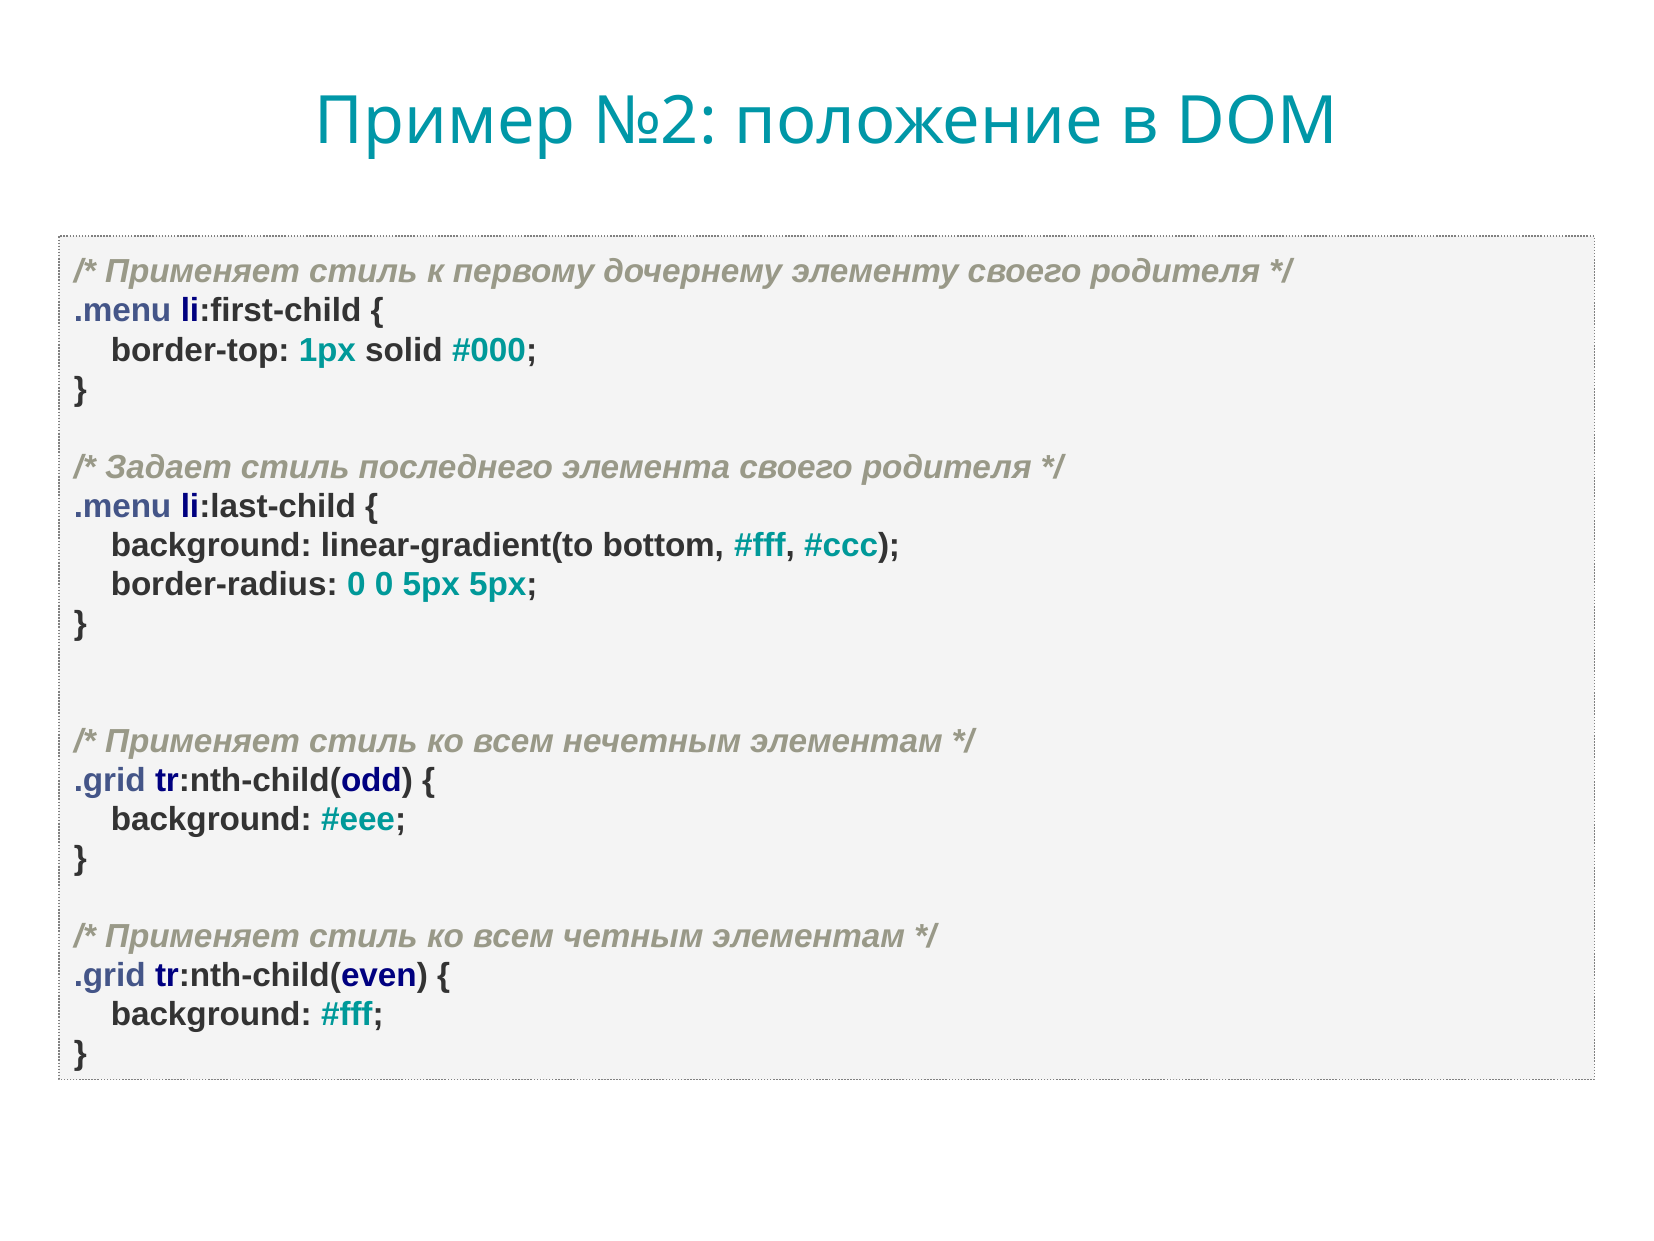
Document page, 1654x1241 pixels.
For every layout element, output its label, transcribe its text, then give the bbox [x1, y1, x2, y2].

title Пример №2: положение в DOM [59, 59, 1595, 187]
text_box /* Применяет стиль к первому дочернему элементу своего родителя */ .menu li:first-child { border-top: 1px solid #000; } /* Задает стиль последнего элемента своего родителя */ .menu li:last-child { background: linear-gradient(to bottom, #fff, #ccc); border-radius: 0 0 5px 5px; } /* Применяет стиль ко всем нечетным элементам */ .grid tr:nth-child(odd) { background: #eee; } /* Применяет стиль ко всем четным элементам */ .grid tr:nth-child(even) { background: #fff; } [59, 236, 1595, 1080]
